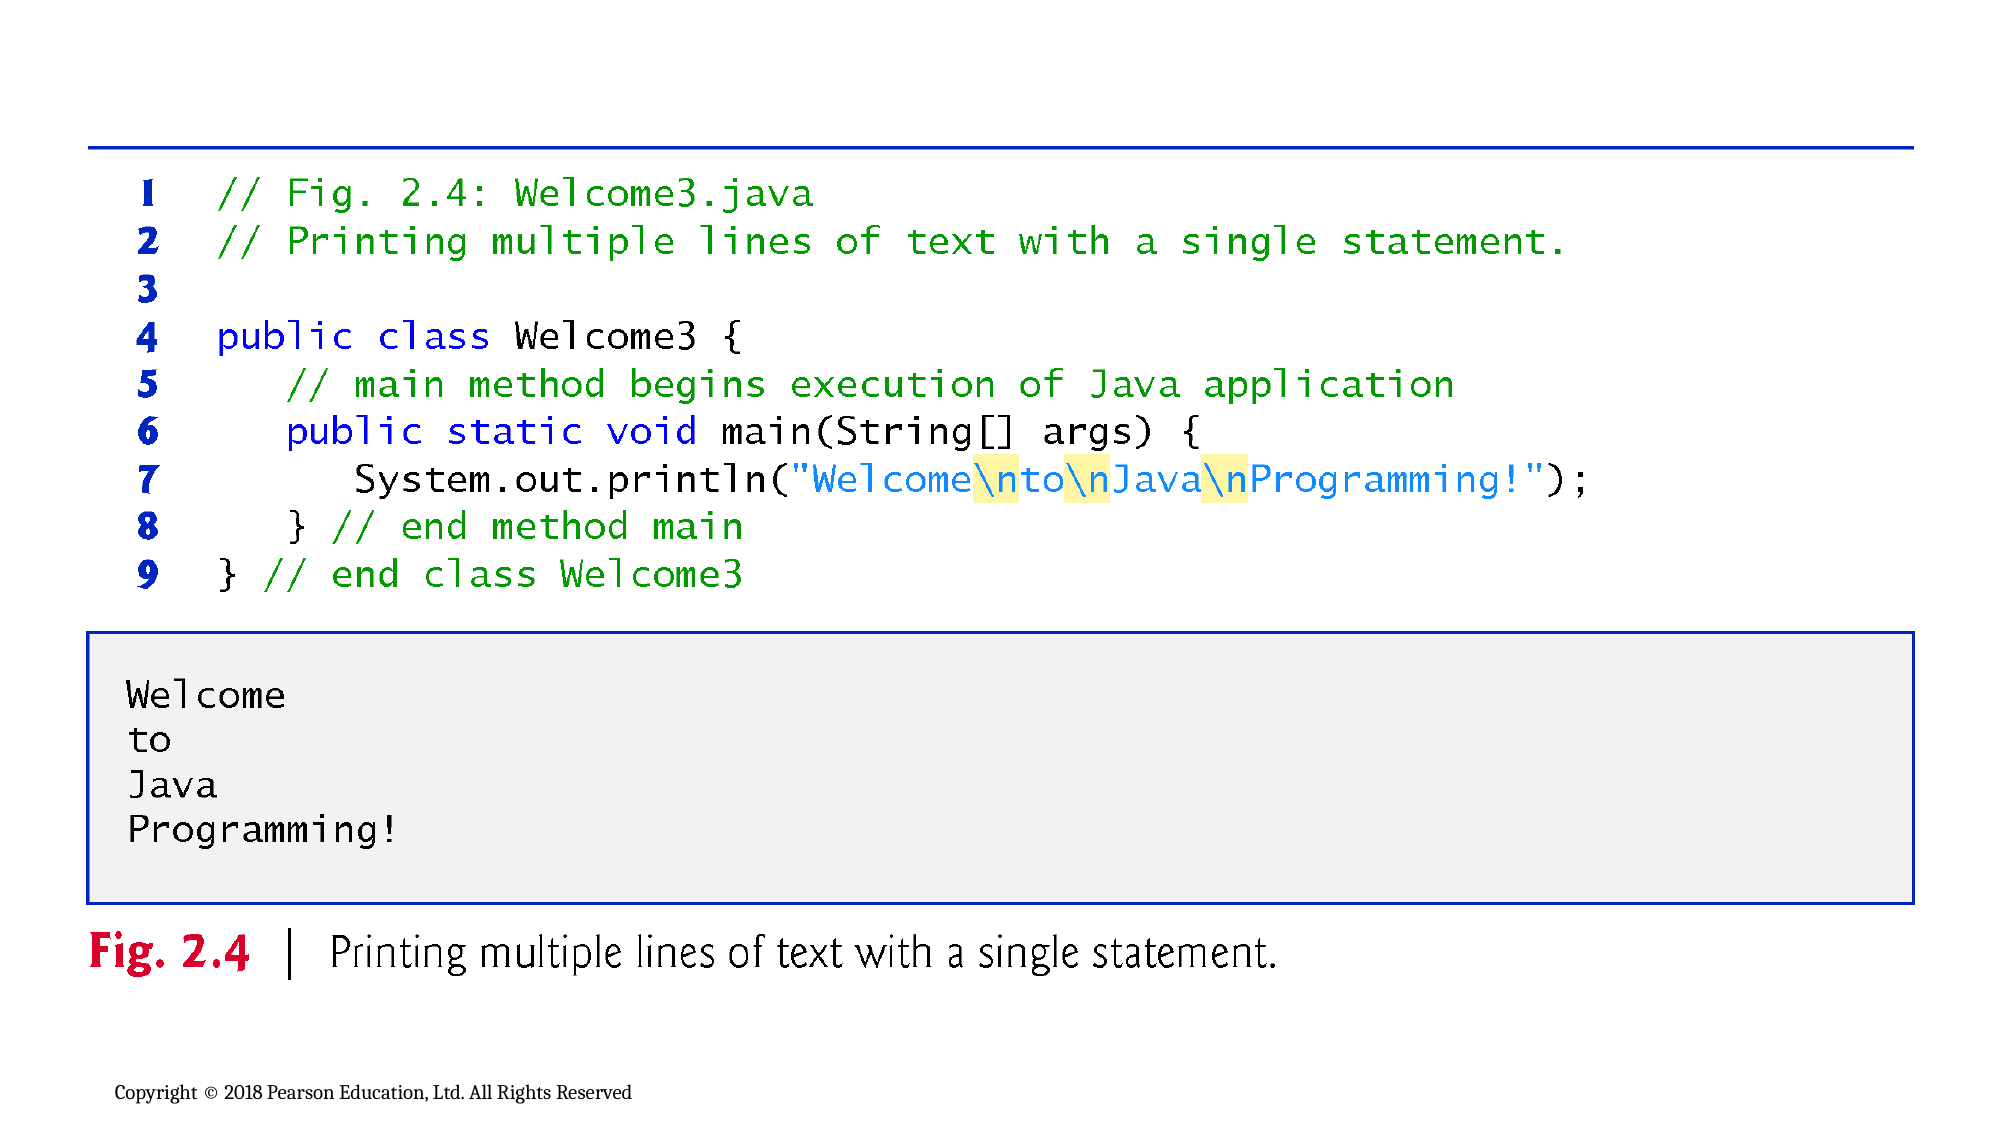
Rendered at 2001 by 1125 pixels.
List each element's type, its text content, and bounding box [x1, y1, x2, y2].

footer Copyright © 2018 Pearson Education, Ltd. All Rights Reserved [99, 1079, 1473, 1112]
picture [0, 59, 2000, 1066]
